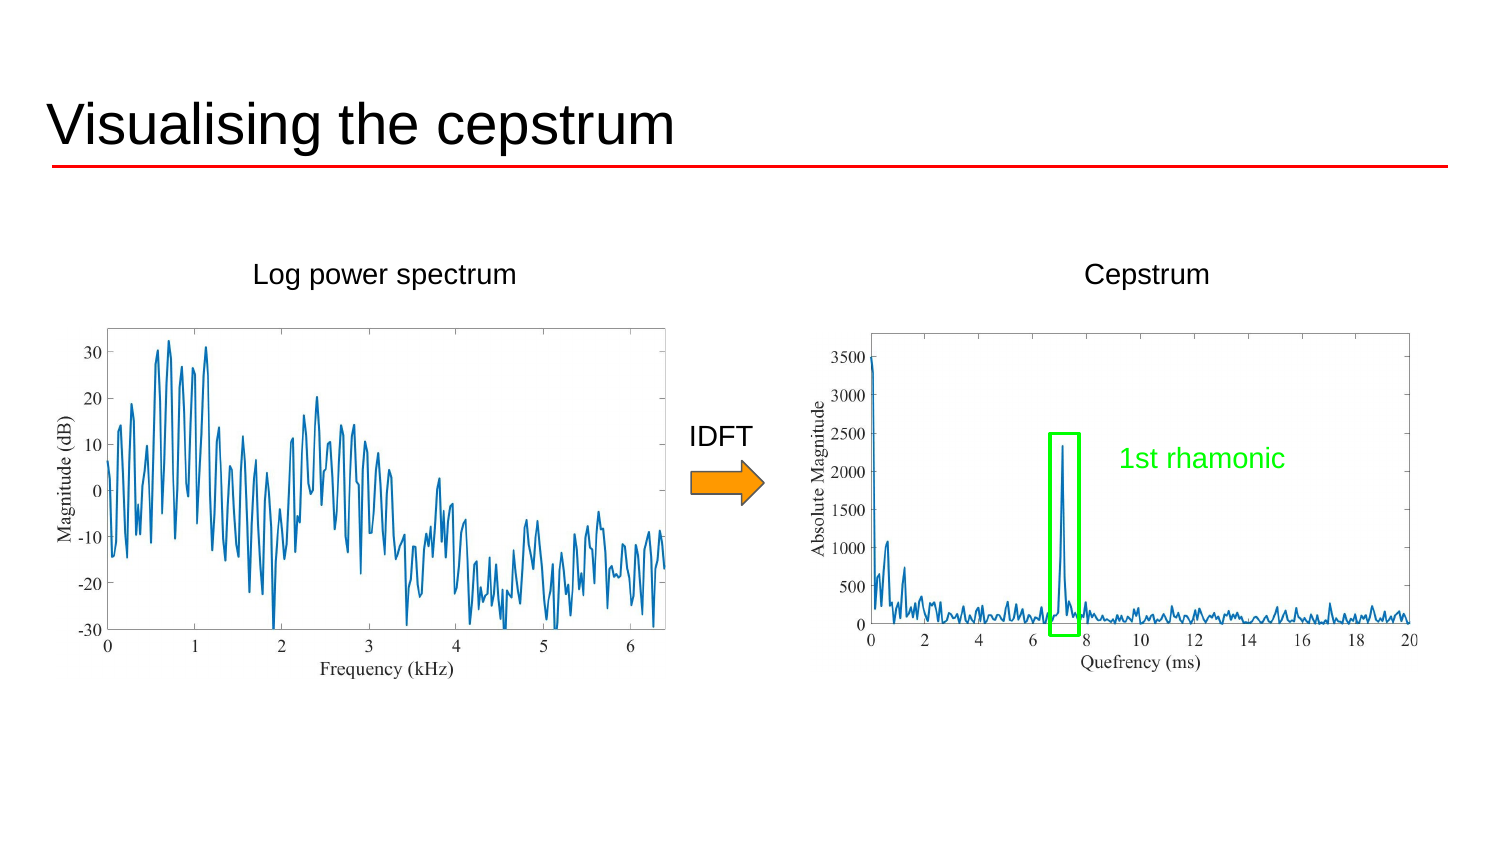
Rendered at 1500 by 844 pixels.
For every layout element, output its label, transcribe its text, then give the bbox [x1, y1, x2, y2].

text_box [56, 327, 666, 679]
text_box Cepstrum [1082, 253, 1213, 291]
text_box [691, 460, 765, 506]
text_box [810, 332, 1418, 672]
title Visualising the cepstrum [44, 83, 680, 227]
text_box 1st rhamonic [1116, 436, 1288, 474]
text_box [1050, 433, 1079, 636]
text_box IDFT [686, 415, 756, 453]
text_box Log power spectrum [250, 253, 519, 291]
